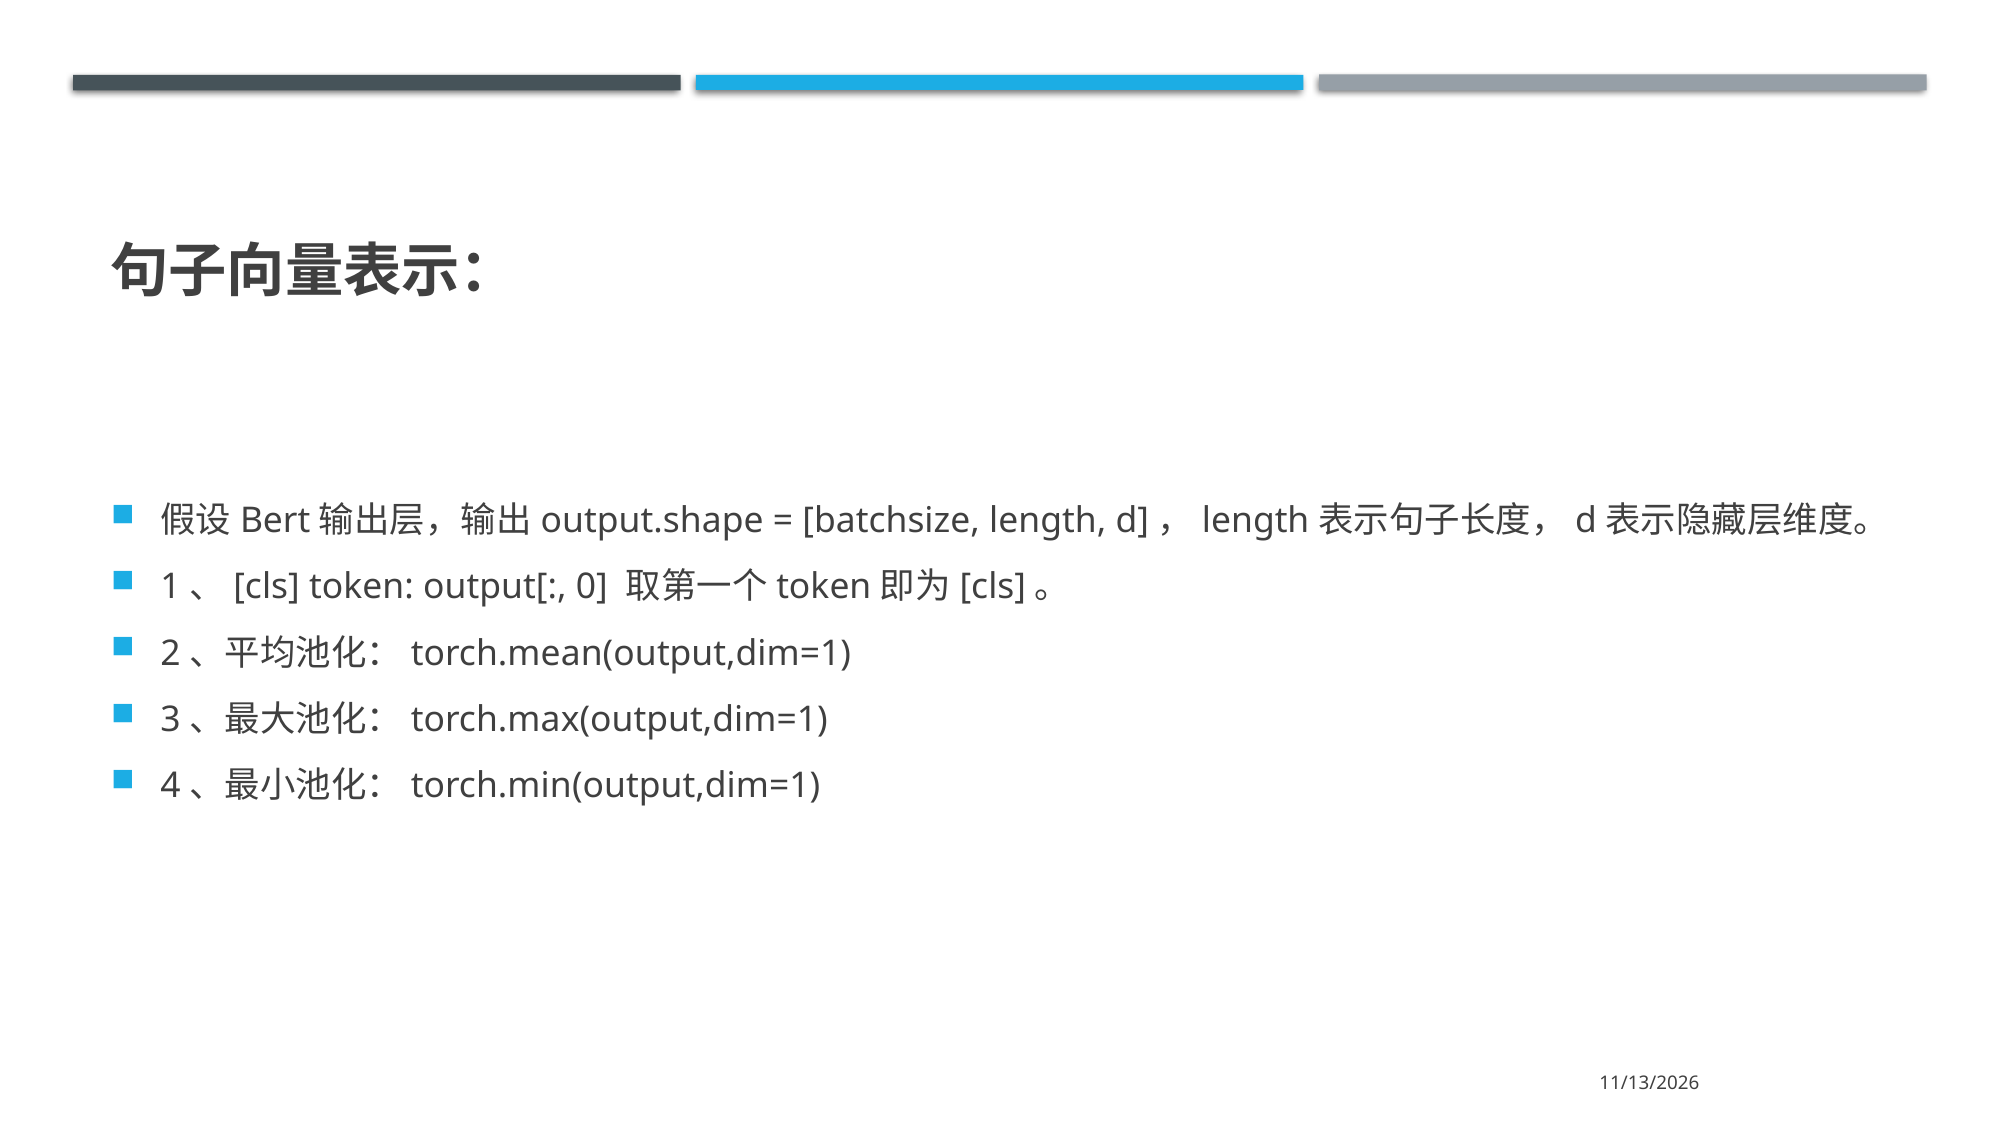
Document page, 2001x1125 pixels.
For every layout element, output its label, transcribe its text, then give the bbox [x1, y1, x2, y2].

title 句子向量表示： [95, 115, 1905, 311]
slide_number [1247, 1053, 1715, 1114]
list 假设Bert输出层，输出output.shape = [batchsize, length, d]，length表示句子长度，d表示隐藏层维度。 1、[cls] token: output[:, 0] 取第一个token即为[cls]。 2、平均池化：torch.mean(output,dim=1) 3、最大池化：torch.max(output,dim=1) 4、最小池化：torch.min(output,dim=1) [95, 383, 1905, 981]
